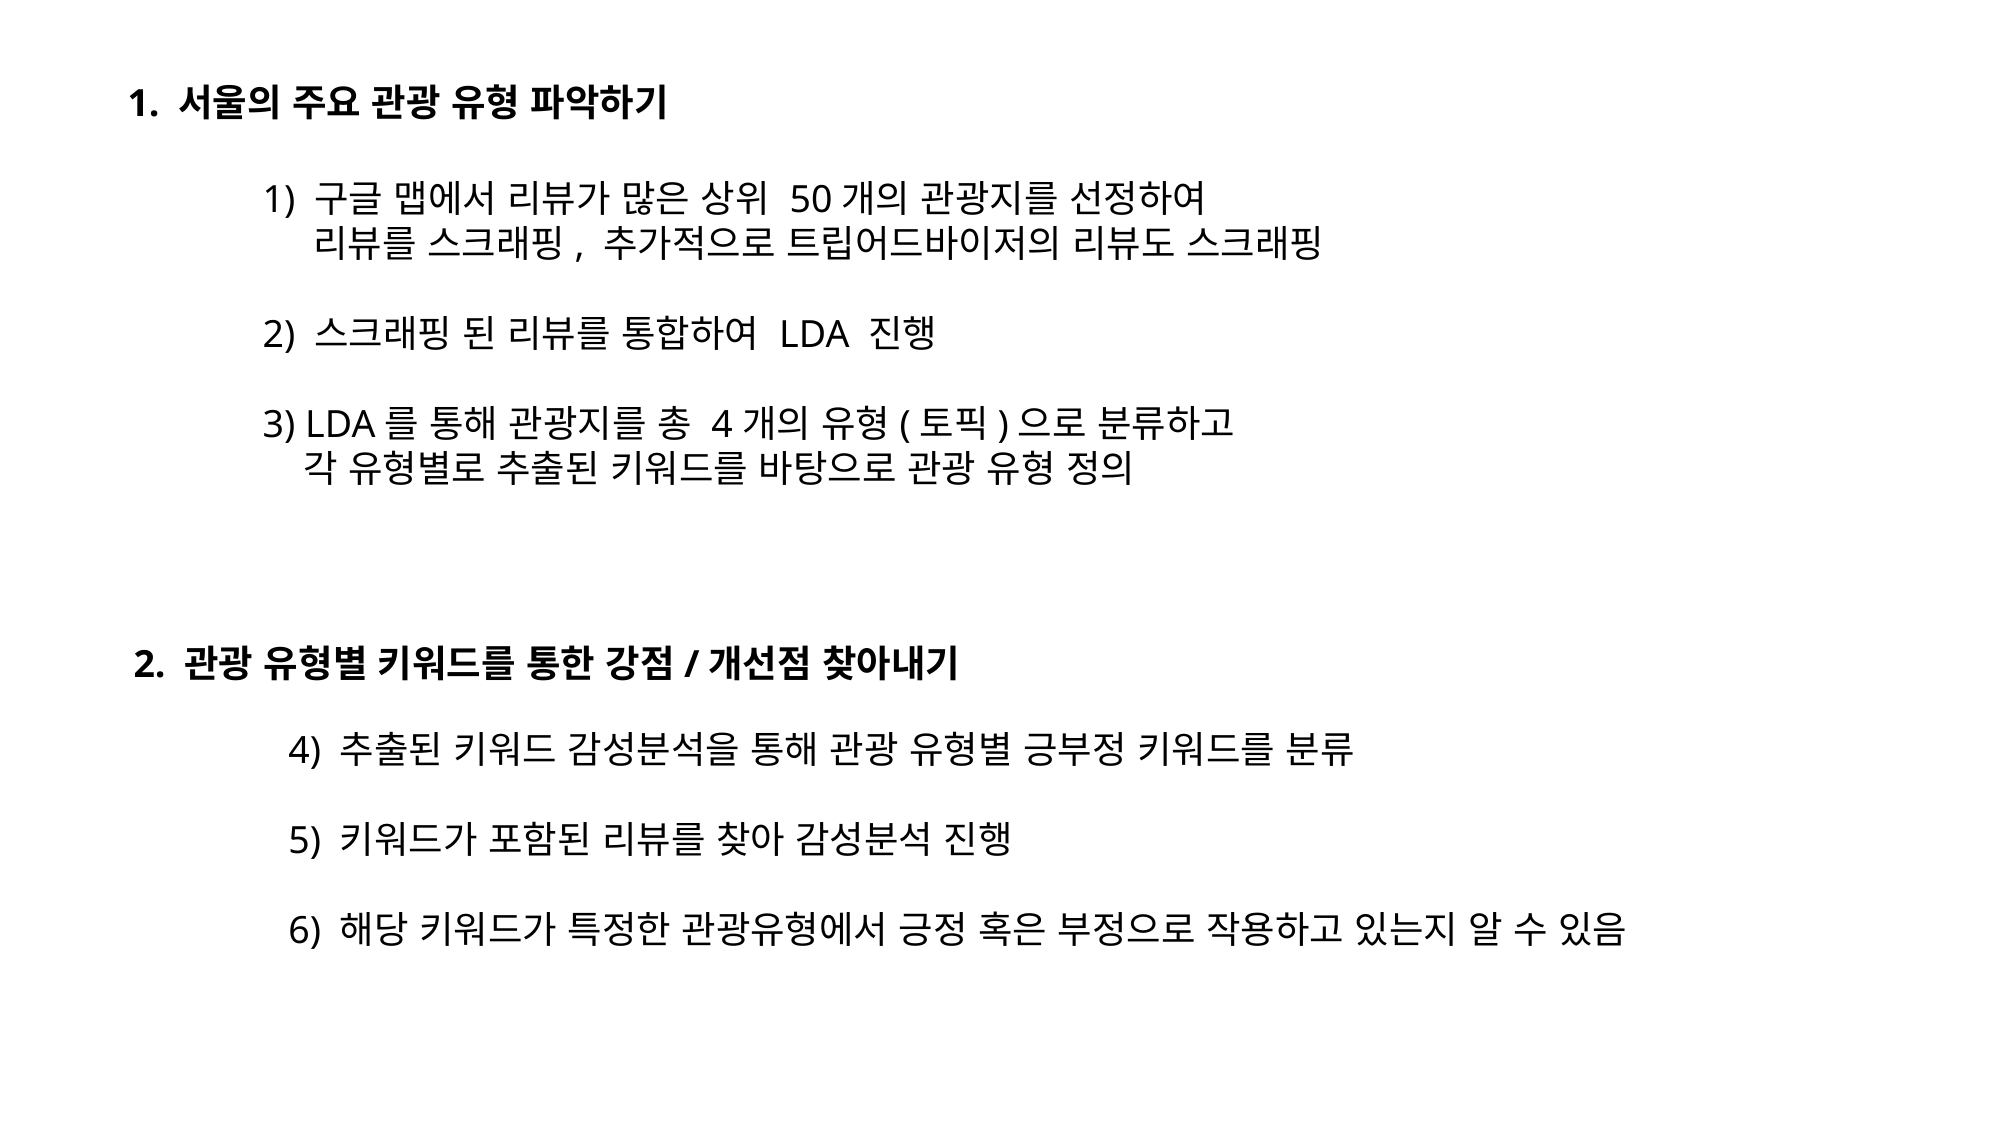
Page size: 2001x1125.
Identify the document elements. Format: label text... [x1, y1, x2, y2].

text_box 2. 관광 유형별 키워드를 통한 강점/개선점 찾아내기 [118, 632, 976, 693]
text_box 1. 서울의 주요 관광 유형 파악하기 [112, 71, 684, 132]
text_box 4) 추출된 키워드 감성분석을 통해 관광 유형별 긍부정 키워드를 분류 5) 키워드가 포함된 리뷰를 찾아 감성분석 진행 6) 해당 키워드가 특정한 관광유형에서 긍정 혹은 부정으로 작용하고 있는지 알 수 있음 [273, 718, 1644, 1004]
text_box 1) 구글 맵에서 리뷰가 많은 상위 50개의 관광지를 선정하여 리뷰를 스크래핑, 추가적으로 트립어드바이저의 리뷰도 스크래핑 2) 스크래핑 된 리뷰를 통합하여 LDA 진행 3) LDA를 통해 관광지를 총 4개의 유형(토픽)으로 분류하고 각 유형별로 추출된 키워드를 바탕으로 관광 유형 정의 [247, 167, 1340, 498]
